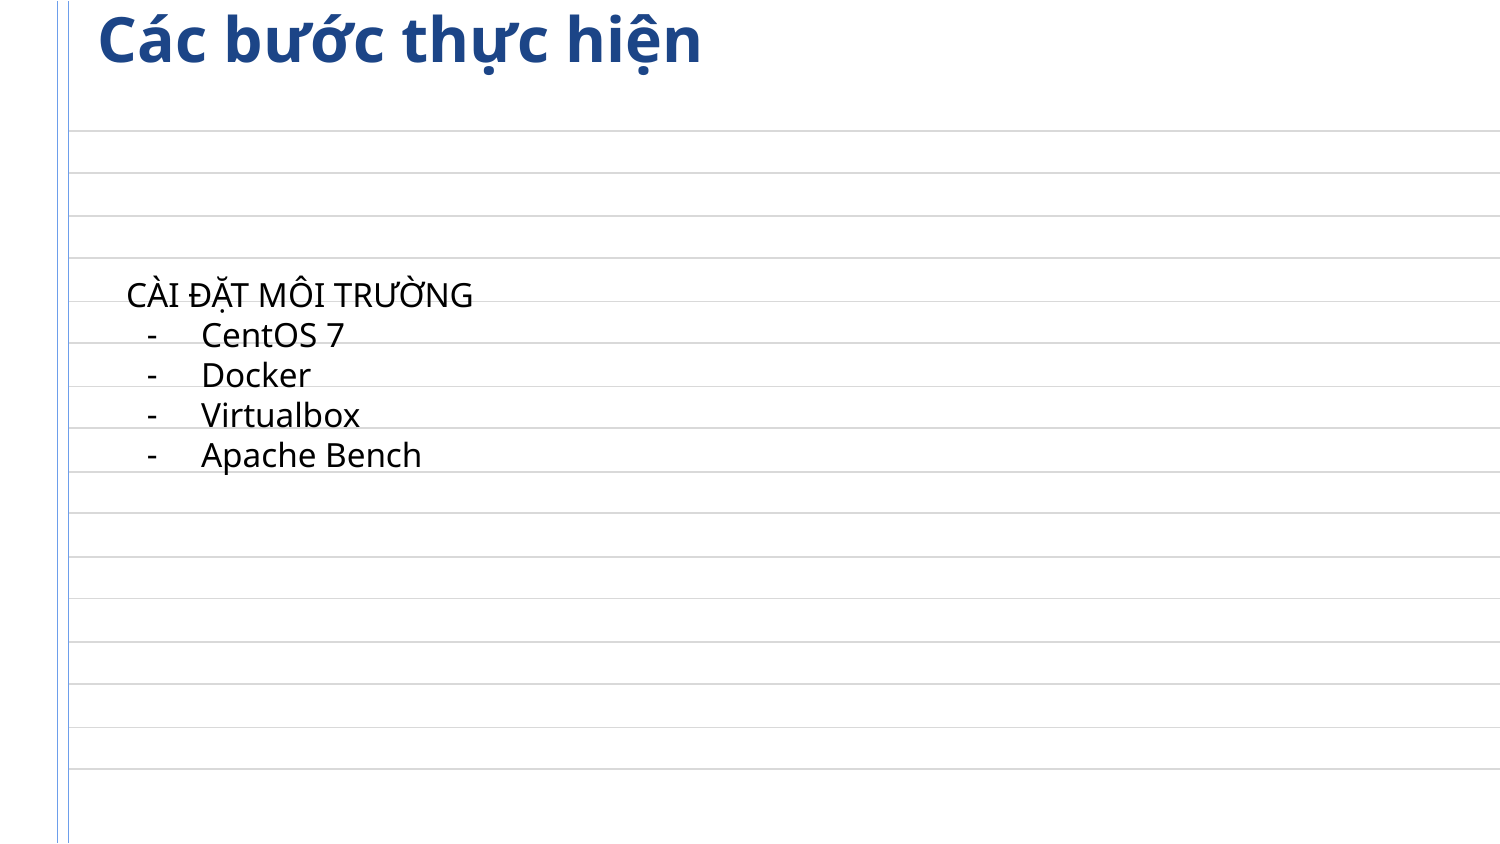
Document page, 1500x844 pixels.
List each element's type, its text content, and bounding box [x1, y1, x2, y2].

subtitle CÀI ĐẶT MÔI TRƯỜNG CentOS 7 Docker Virtualbox Apache Bench [110, 146, 1347, 602]
title Các bước thực hiện [72, 0, 705, 171]
